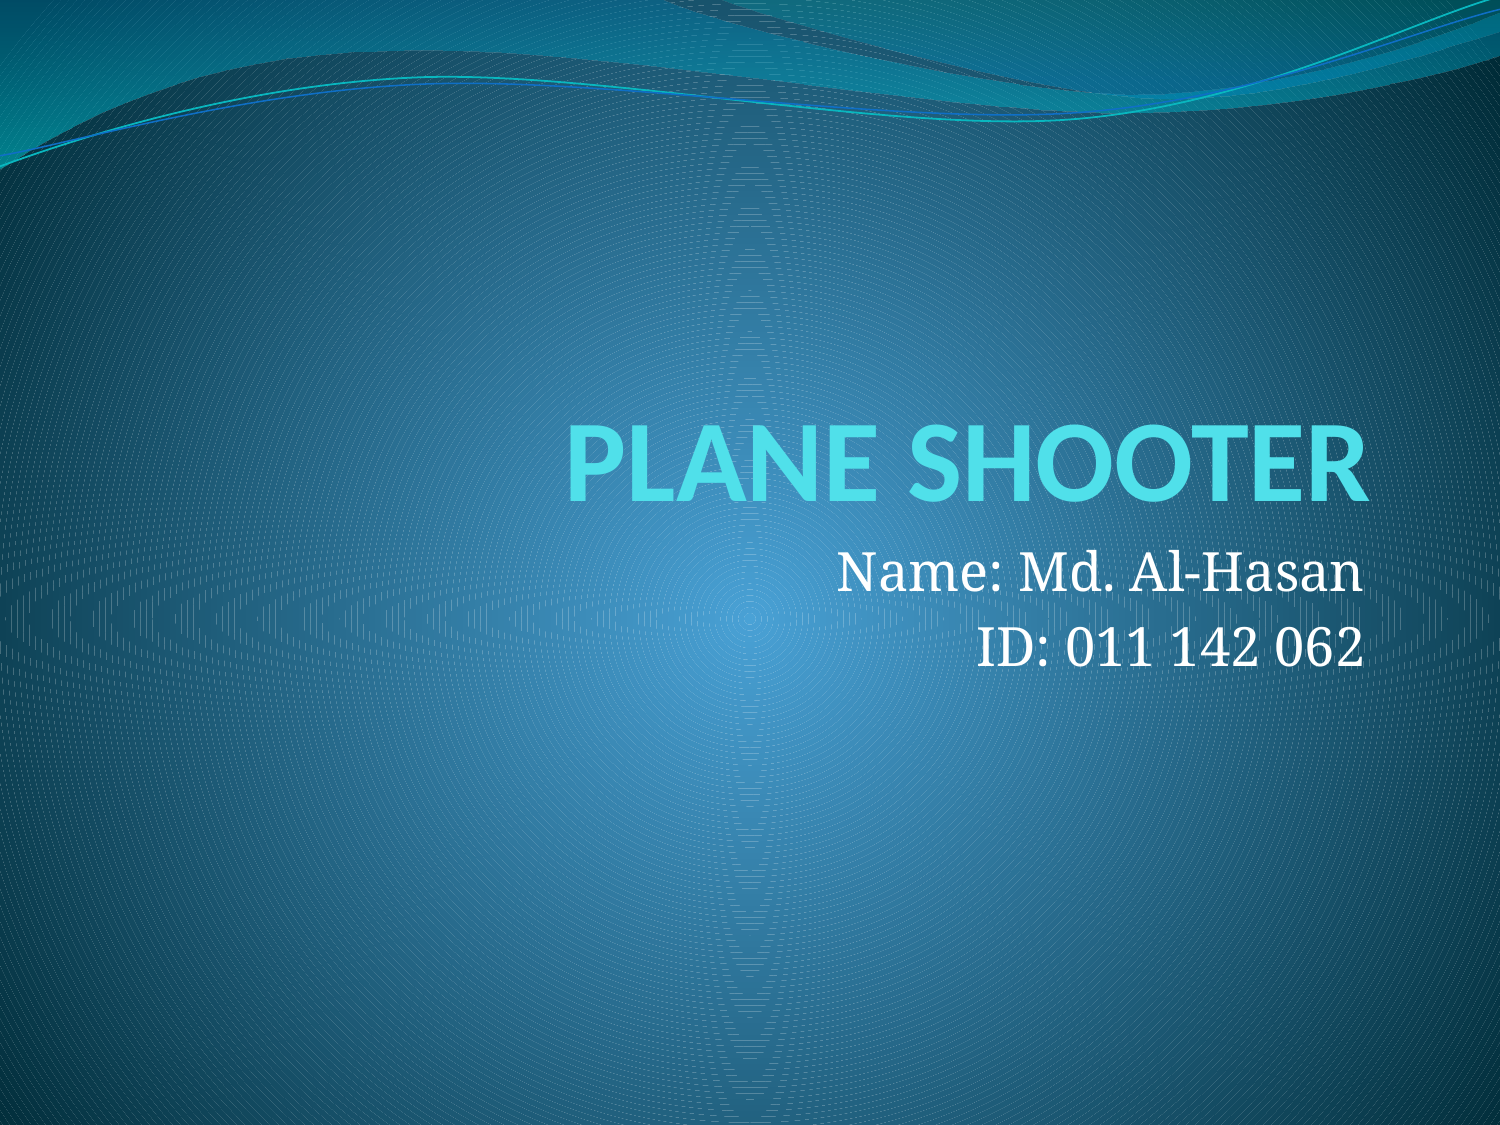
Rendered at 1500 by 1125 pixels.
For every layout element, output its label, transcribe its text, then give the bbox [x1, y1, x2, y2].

subtitle Name: Md. Al-Hasan ID: 011 142 062 [87, 529, 1376, 818]
title PLANE SHOOTER [87, 224, 1376, 525]
